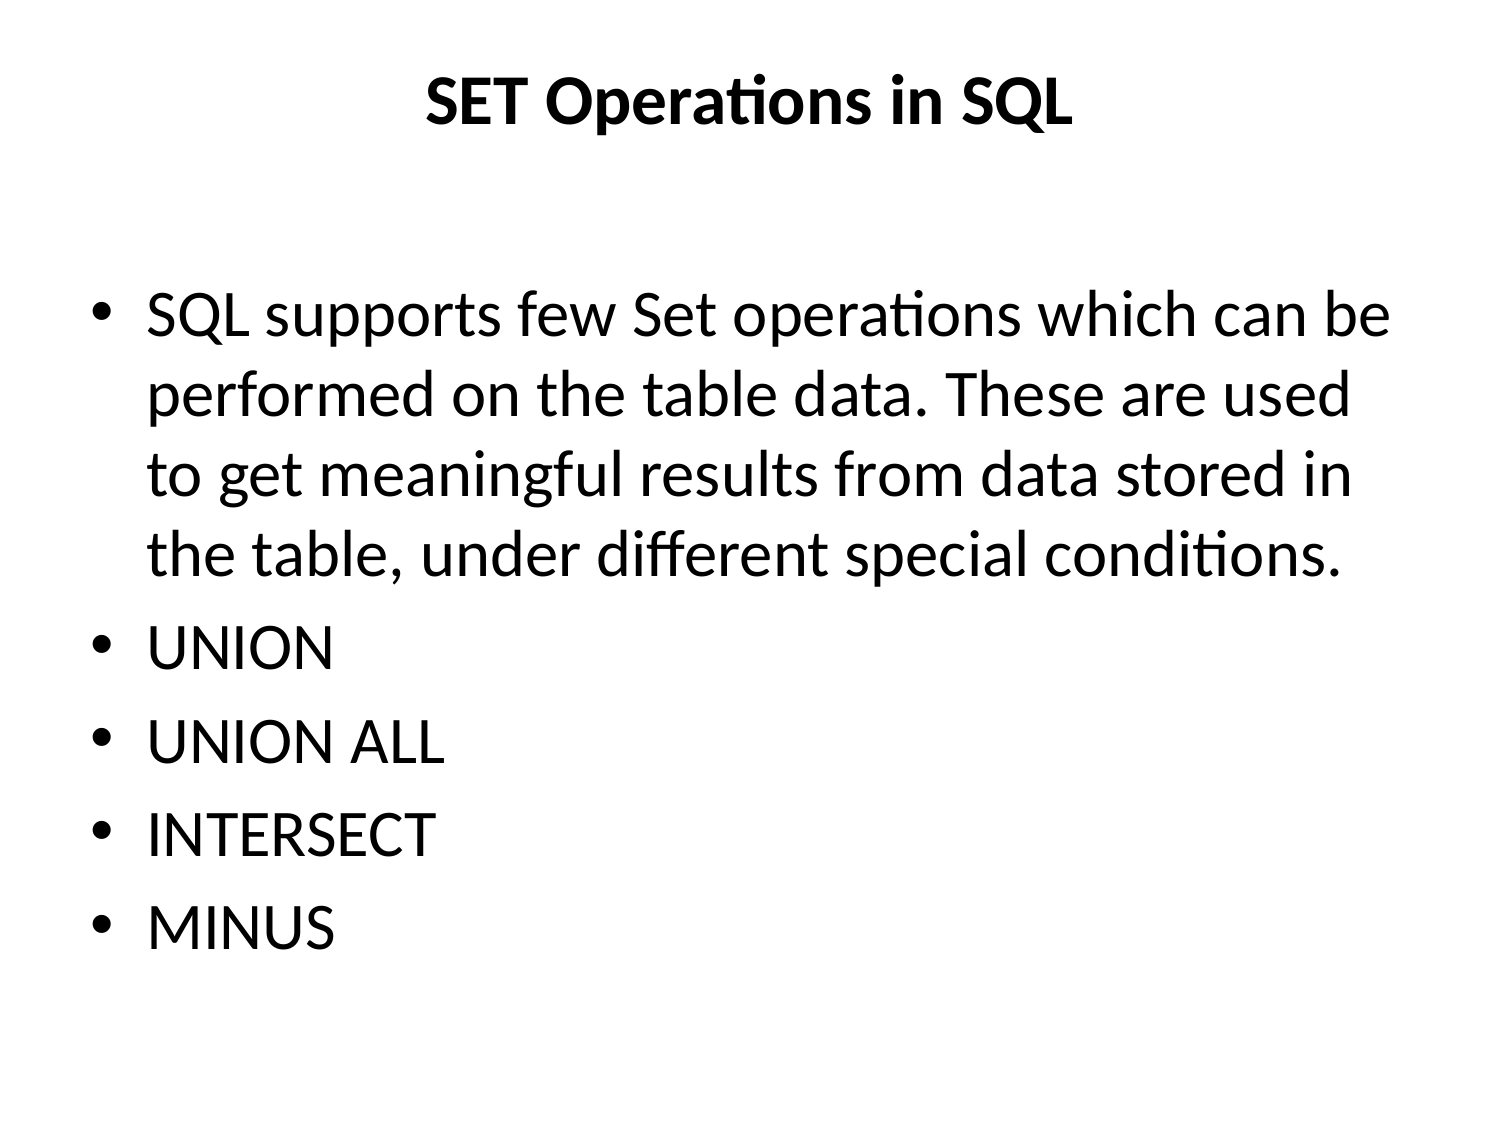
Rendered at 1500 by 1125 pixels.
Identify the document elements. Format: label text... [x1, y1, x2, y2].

title SET Operations in SQL [75, 45, 1425, 233]
list SQL supports few Set operations which can be performed on the table data. These are used to get meaningful results from data stored in the table, under different special conditions. UNION UNION ALL INTERSECT MINUS [75, 262, 1425, 1005]
